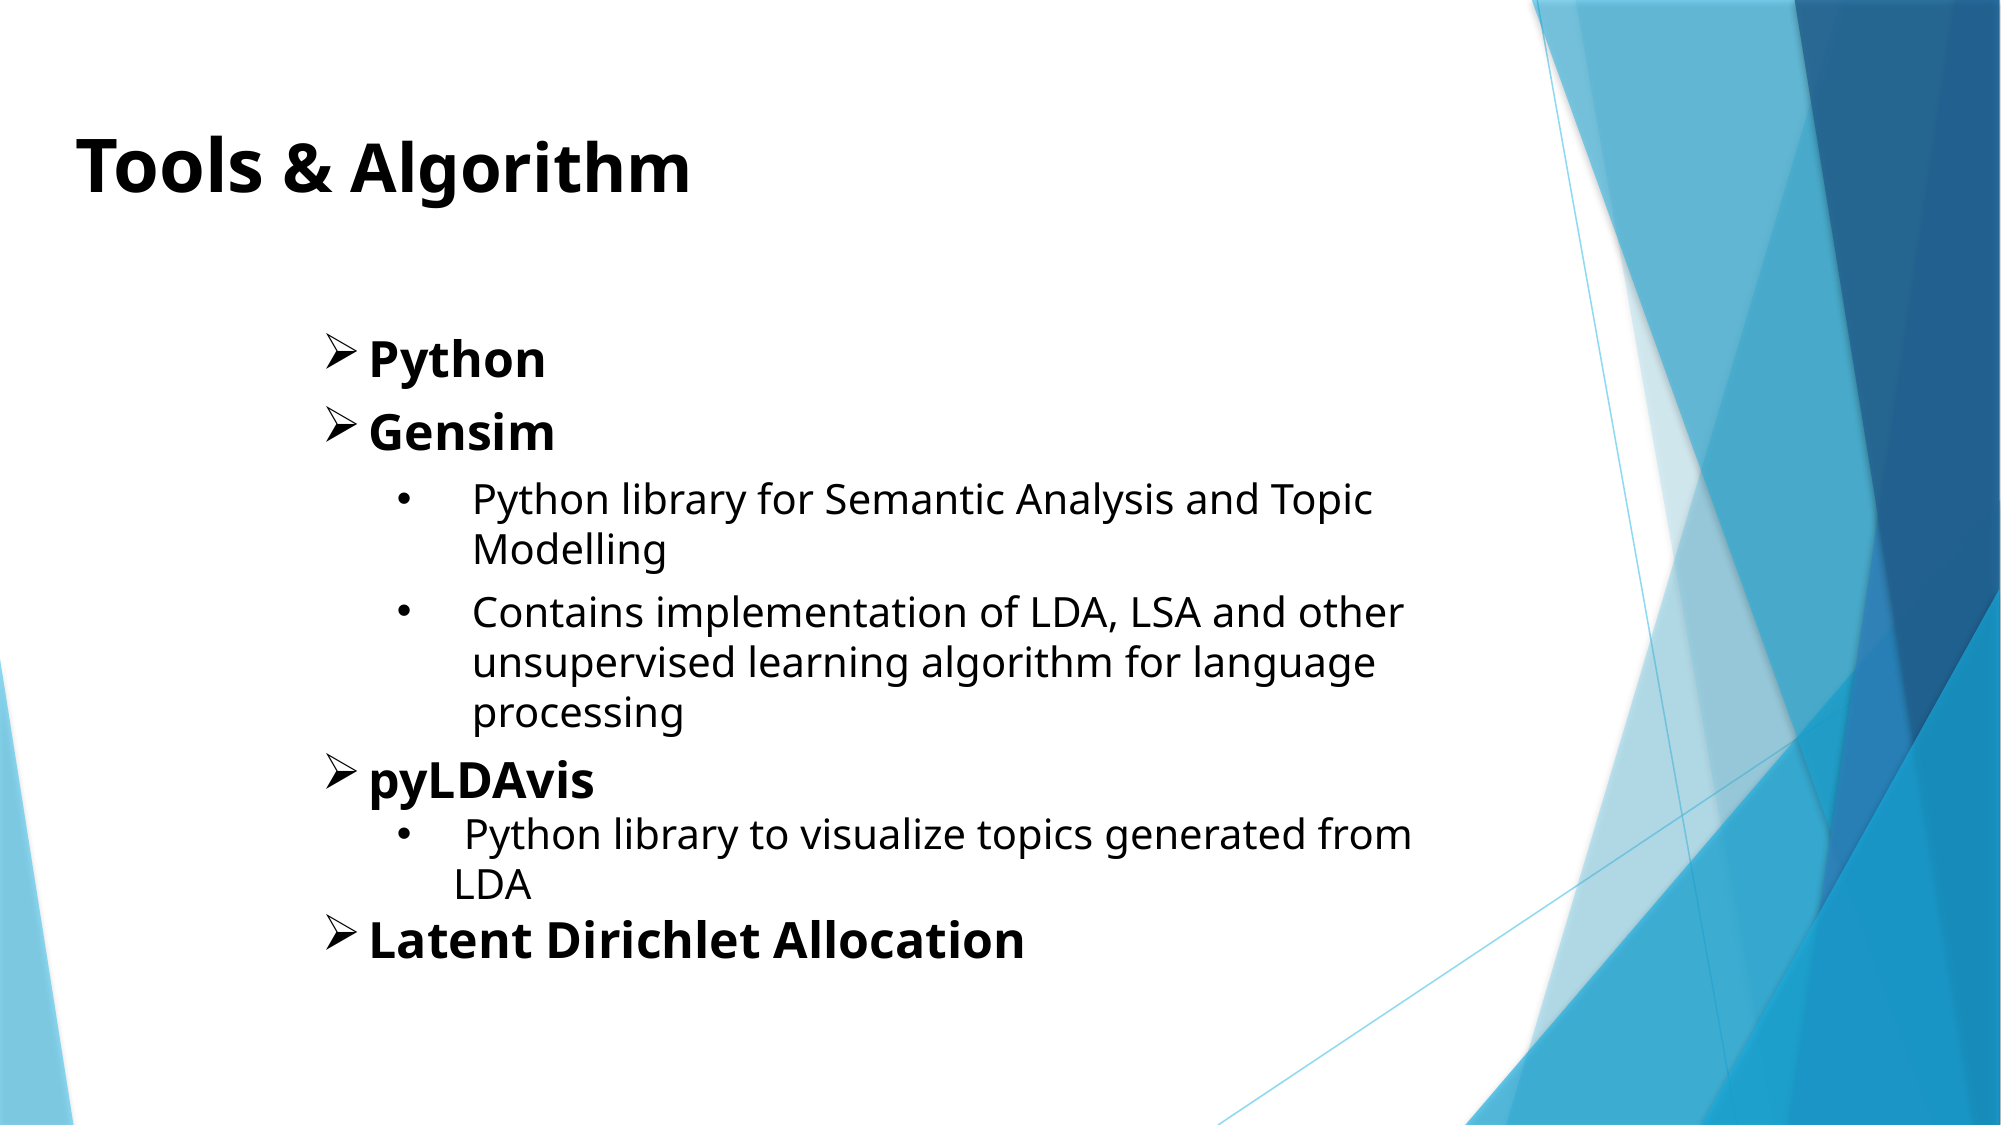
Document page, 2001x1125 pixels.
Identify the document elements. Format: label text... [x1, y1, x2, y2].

text_box Python Gensim Python library for Semantic Analysis and Topic Modelling Contains implementation of LDA, LSA and other unsupervised learning algorithm for language processing pyLDAvis Python library to visualize topics generated from LDA Latent Dirichlet Allocation [307, 320, 1514, 976]
title Tools & Algorithm [60, 110, 1471, 216]
